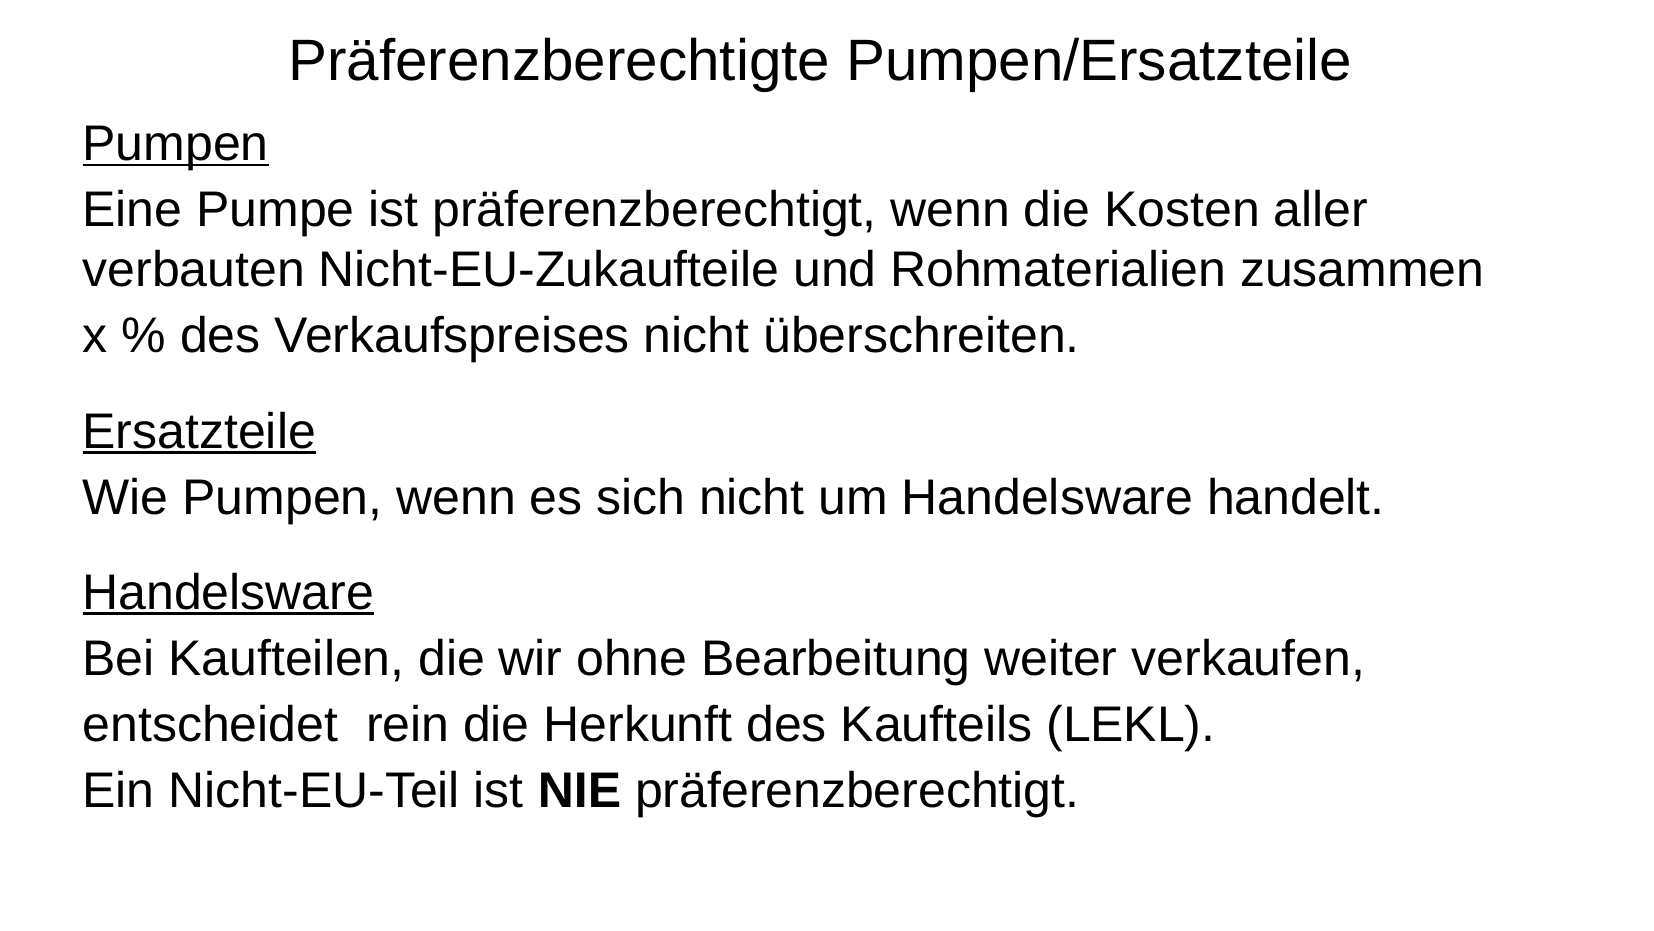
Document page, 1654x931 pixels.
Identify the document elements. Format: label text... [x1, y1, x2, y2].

subtitle Pumpen Eine Pumpe ist präferenzberechtigt, wenn die Kosten aller verbauten Nicht-EU-Zukaufteile und Rohmaterialien zusammen x % des Verkaufspreises nicht überschreiten. Ersatzteile Wie Pumpen, wenn es sich nicht um Handelsware handelt. Handelsware Bei Kaufteilen, die wir ohne Bearbeitung weiter verkaufen, entscheidet rein die Herkunft des Kaufteils (LEKL). Ein Nicht-EU-Teil ist NIE präferenzberechtigt. [82, 71, 1571, 857]
title Präferenzberechtigte Pumpen/Ersatzteile [76, 21, 1565, 87]
